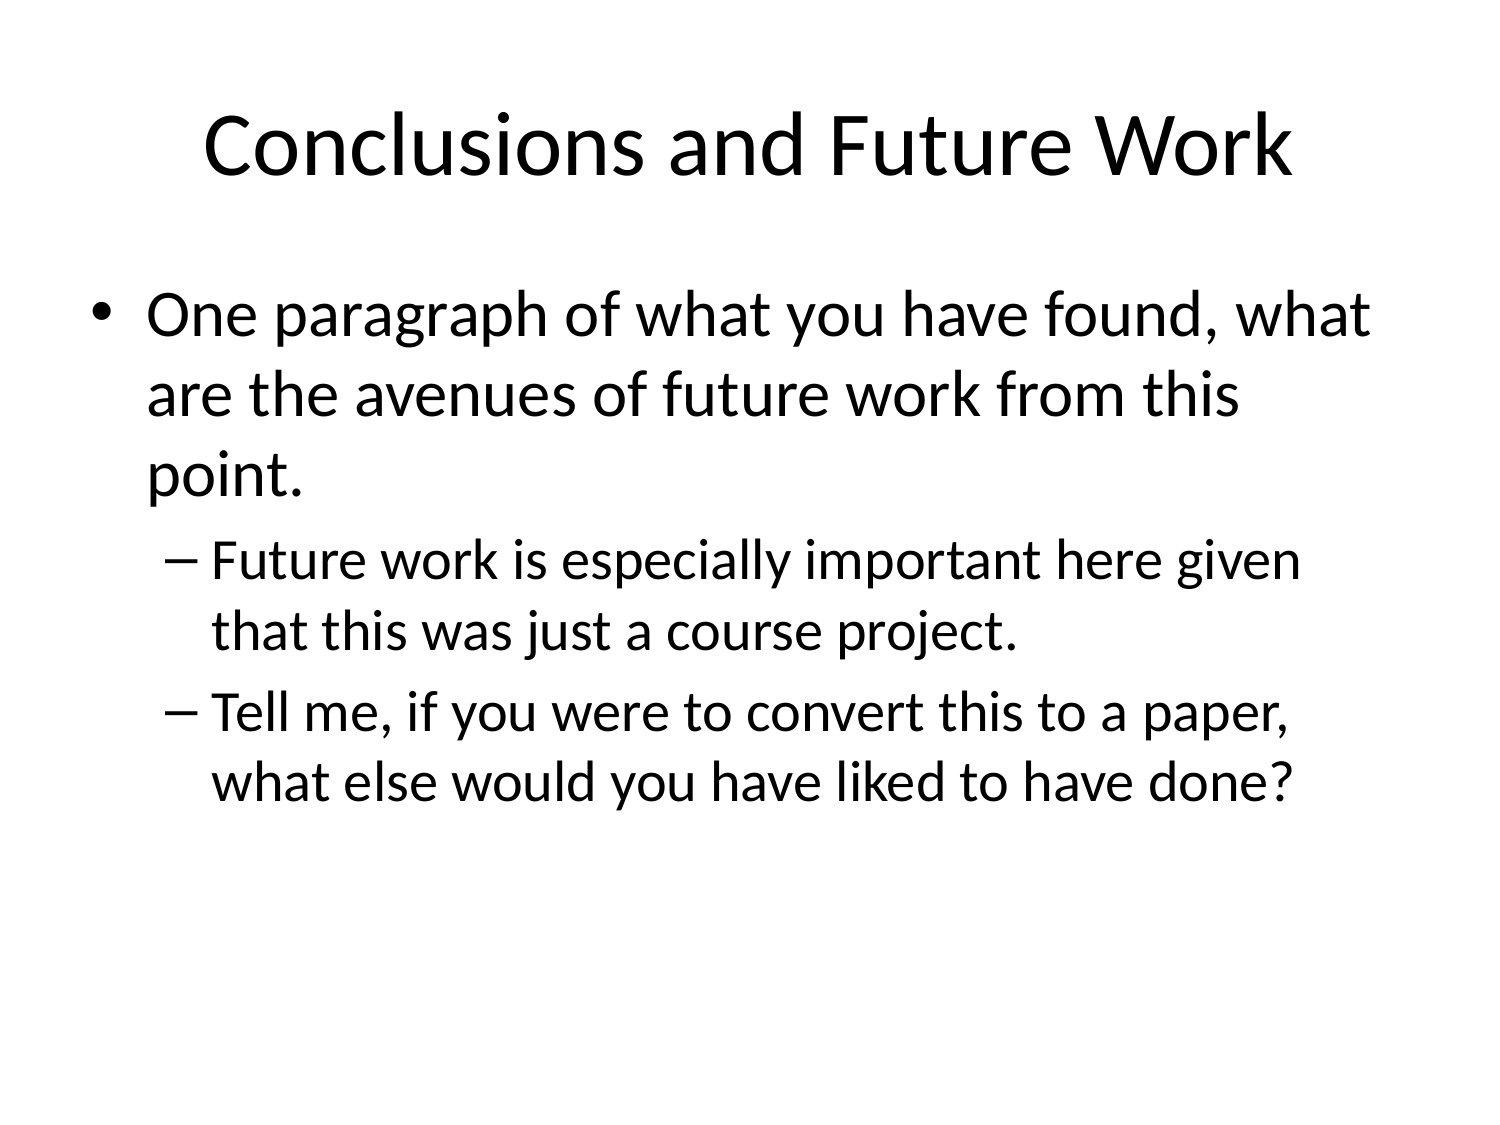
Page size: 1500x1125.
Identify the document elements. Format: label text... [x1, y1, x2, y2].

list One paragraph of what you have found, what are the avenues of future work from this point. Future work is especially important here given that this was just a course project. Tell me, if you were to convert this to a paper, what else would you have liked to have done? [75, 262, 1425, 1005]
title Conclusions and Future Work [75, 45, 1425, 233]
